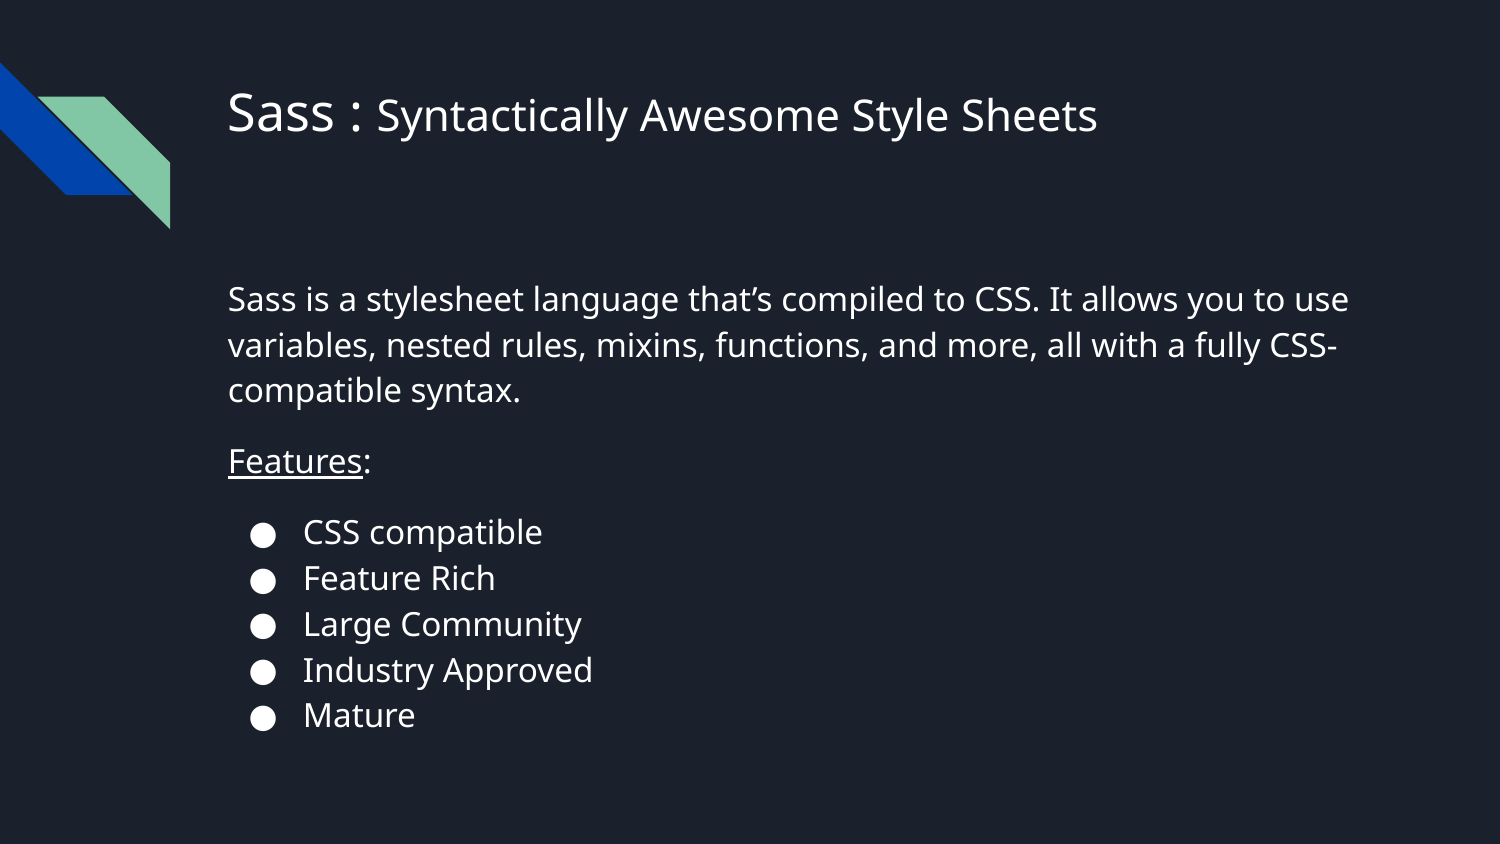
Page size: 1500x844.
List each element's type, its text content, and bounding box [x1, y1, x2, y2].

list Sass is a stylesheet language that’s compiled to CSS. It allows you to use variables, nested rules, mixins, functions, and more, all with a fully CSS-compatible syntax. Features: CSS compatible Feature Rich Large Community Industry Approved Mature [212, 257, 1368, 775]
title Sass : Syntactically Awesome Style Sheets [212, 64, 1368, 215]
